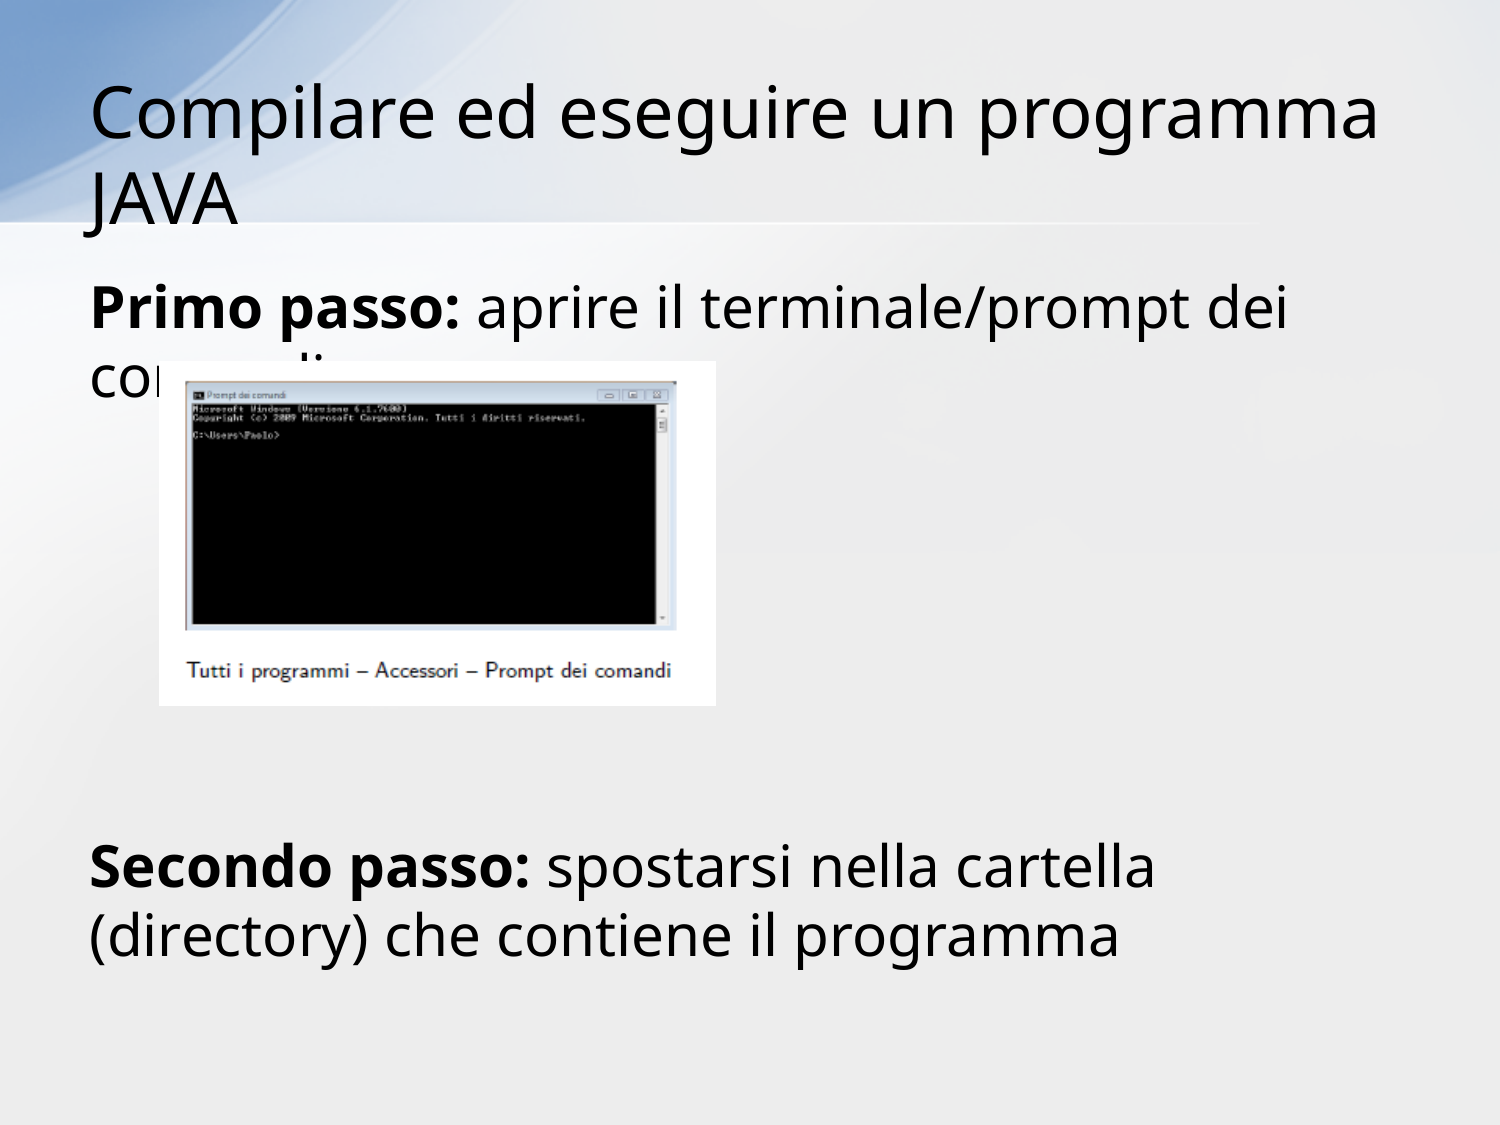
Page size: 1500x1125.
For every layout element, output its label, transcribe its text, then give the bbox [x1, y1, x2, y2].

picture [0, 0, 1500, 1125]
title Compilare ed eseguire un programma JAVA [75, 58, 1425, 247]
list Primo passo: aprire il terminale/prompt dei comandi Secondo passo: spostarsi nella cartella (directory) che contiene il programma [75, 262, 1425, 1005]
